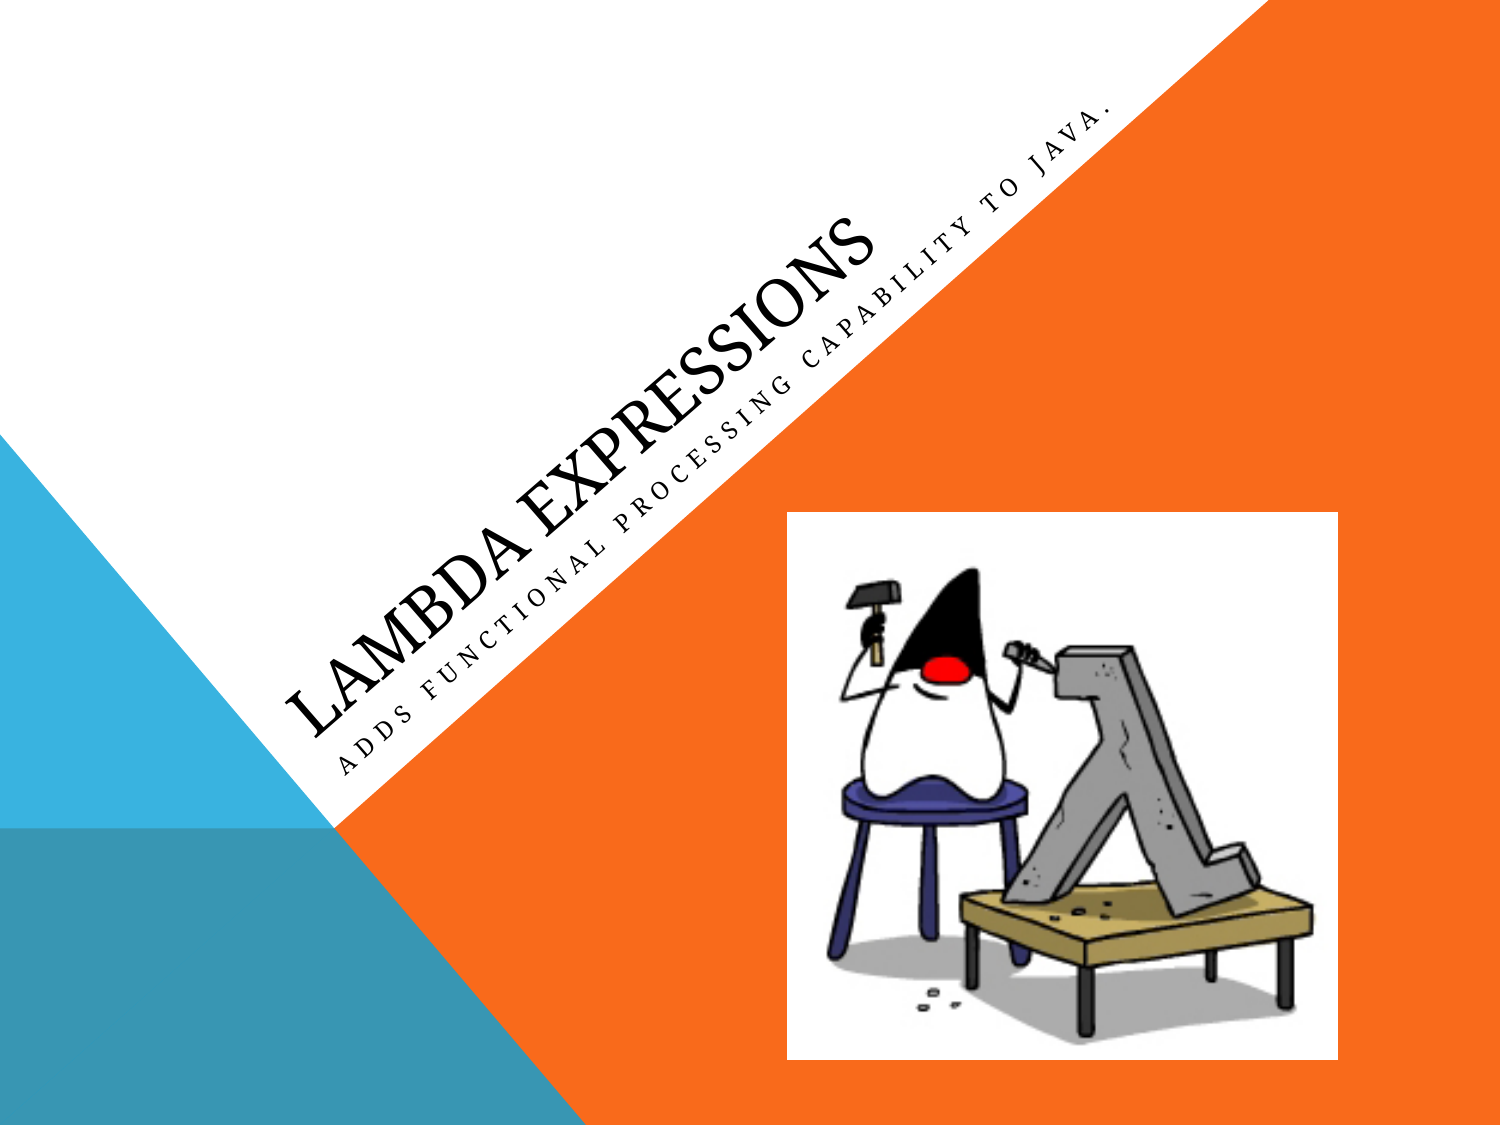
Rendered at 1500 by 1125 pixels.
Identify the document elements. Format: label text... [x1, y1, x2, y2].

list Adds functional processing capability to Java. [312, 61, 1155, 803]
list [787, 512, 1338, 1061]
title Lambda Expressions [183, 3, 1013, 761]
